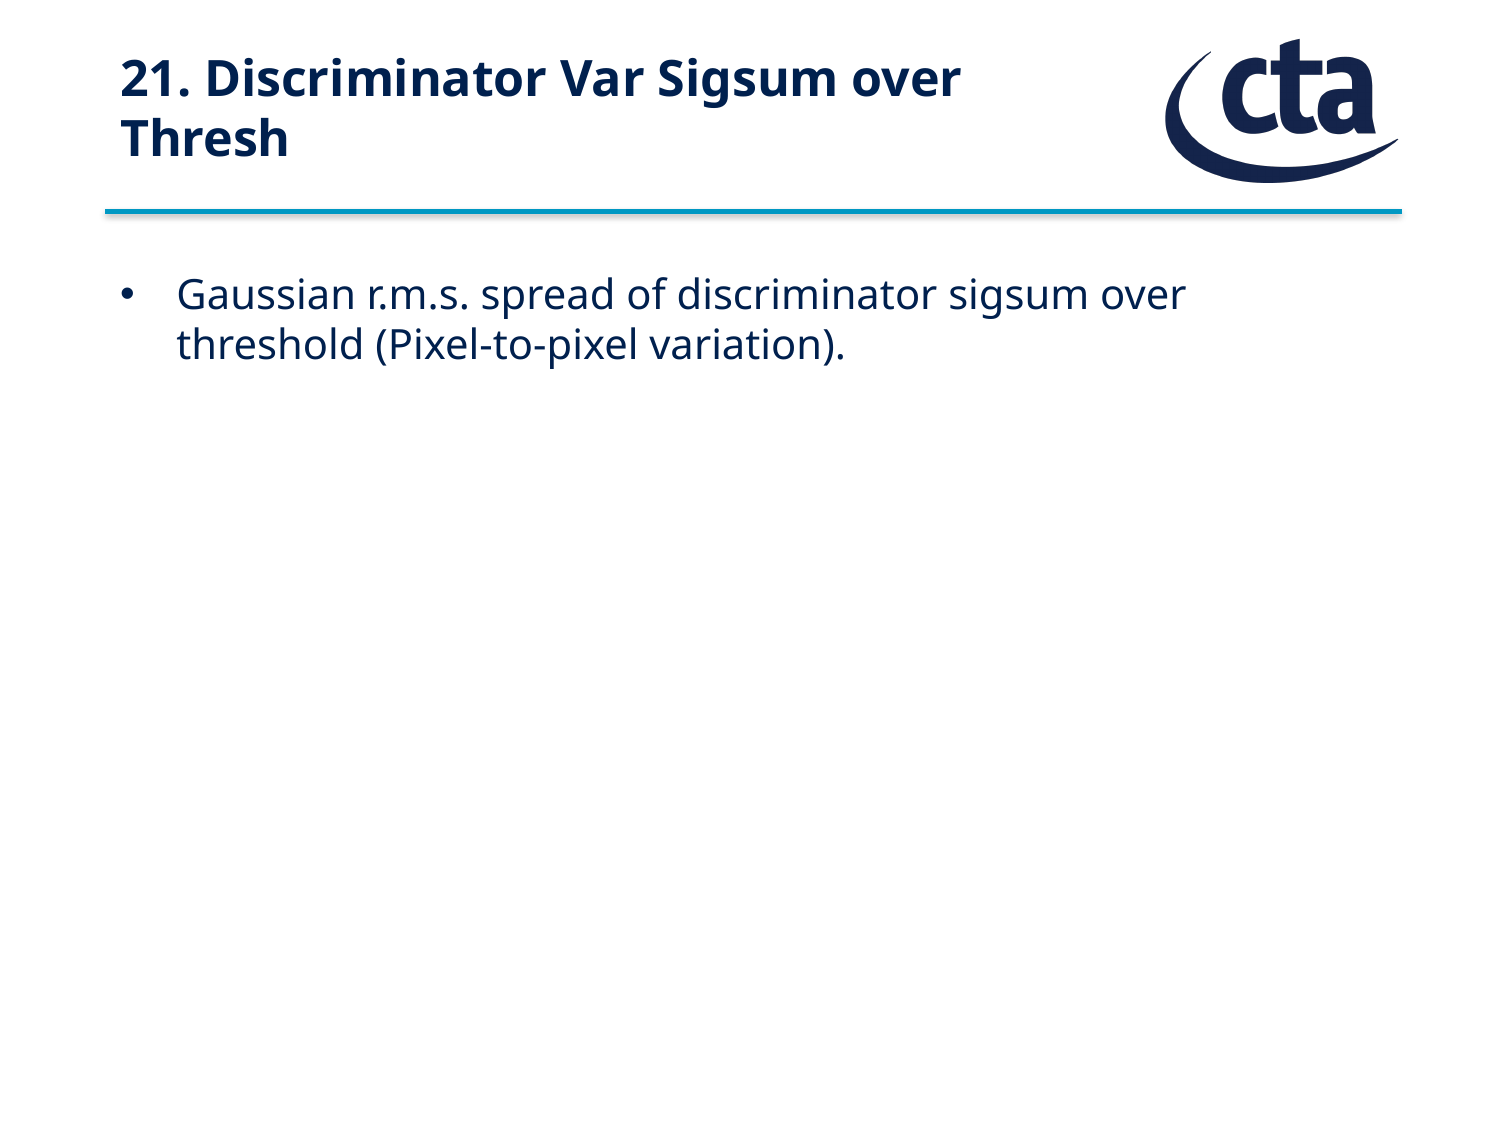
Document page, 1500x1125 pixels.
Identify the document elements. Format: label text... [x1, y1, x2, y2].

picture [1165, 29, 1420, 183]
list Gaussian r.m.s. spread of discriminator sigsum over threshold (Pixel-to-pixel variation). [105, 260, 1358, 1004]
title 21. Discriminator Var Sigsum over Thresh [105, 39, 1138, 175]
